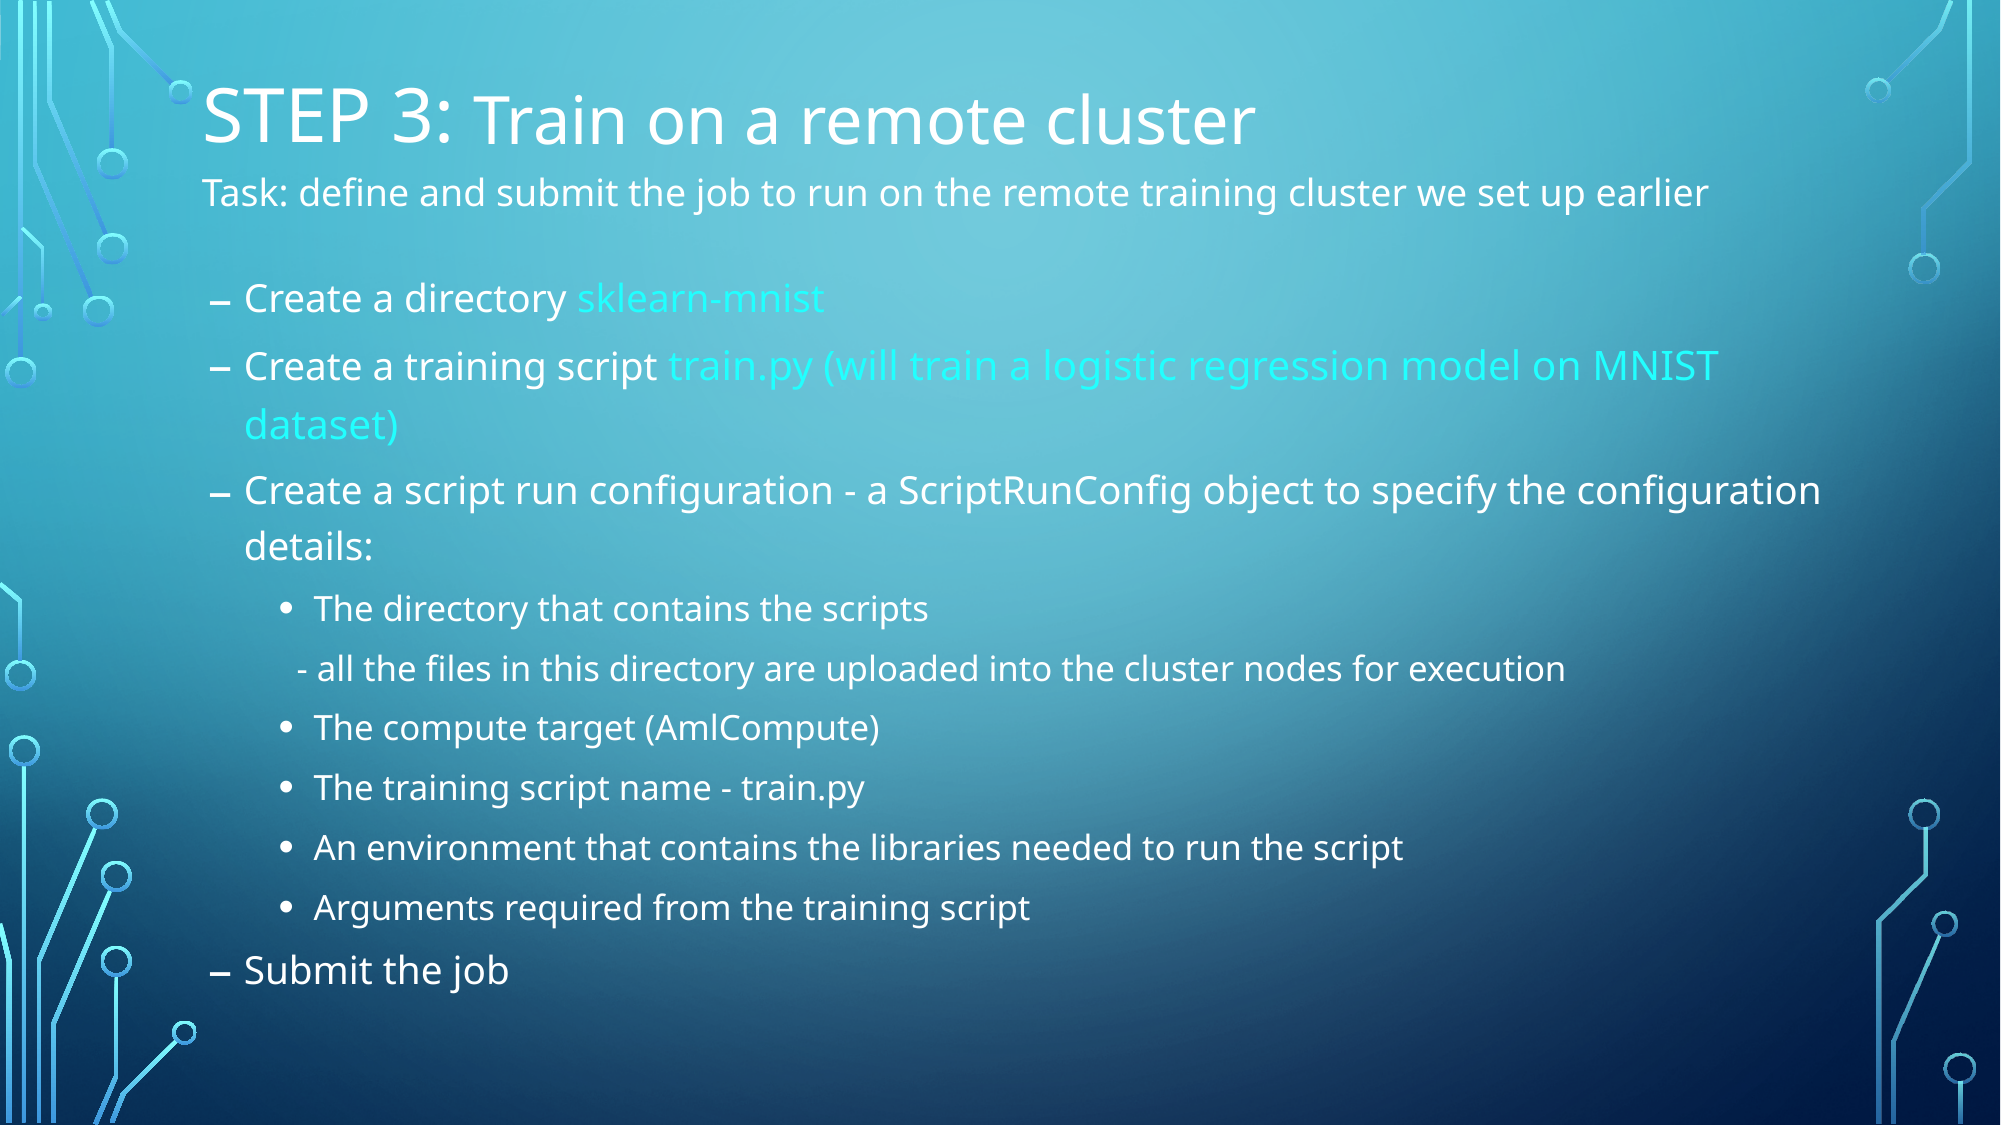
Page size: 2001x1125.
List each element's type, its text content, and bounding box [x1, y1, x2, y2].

list Create a directory sklearn-mnist Create a training script train.py (will train a logistic regression model on MNIST dataset) Create a script run configuration - a ScriptRunConfig object to specify the configuration details: The directory that contains the scripts - all the files in this directory are uploaded into the cluster nodes for execution The compute target (AmlCompute) The training script name - train.py An environment that contains the libraries needed to run the script Arguments required from the training script Submit the job . [124, 257, 1843, 1125]
text_box Task: define and submit the job to run on the remote training cluster we set up earlier [187, 161, 1795, 266]
text_box Step 3: [187, 0, 1813, 240]
text_box Train on a remote cluster [458, 70, 1603, 161]
